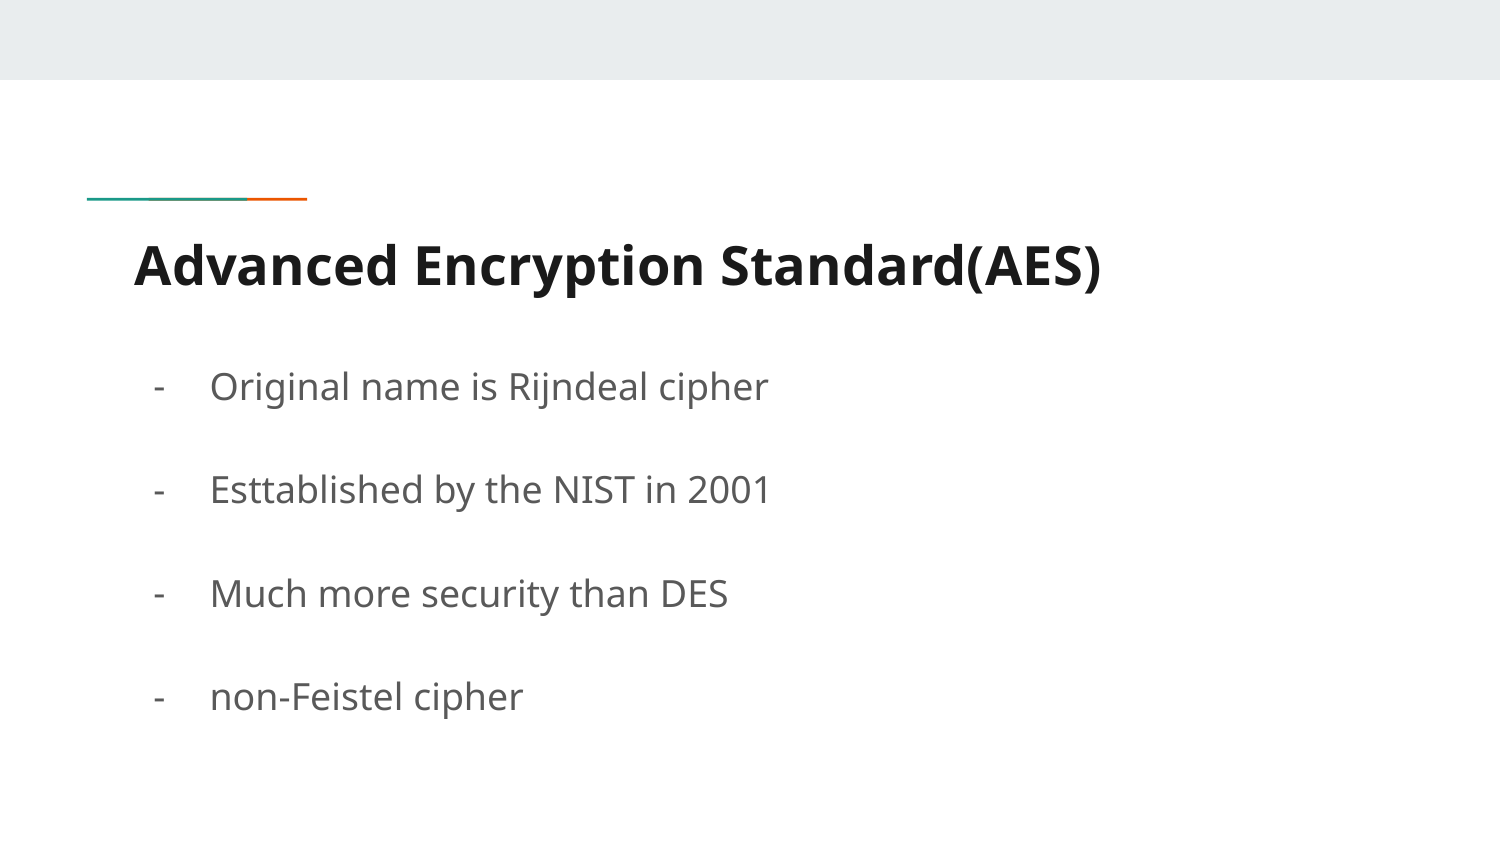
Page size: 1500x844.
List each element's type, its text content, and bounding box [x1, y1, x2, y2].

list Original name is Rijndeal cipher Esttablished by the NIST in 2001 Much more security than DES non-Feistel cipher [119, 341, 1381, 712]
title Advanced Encryption Standard(AES) [119, 216, 1381, 305]
